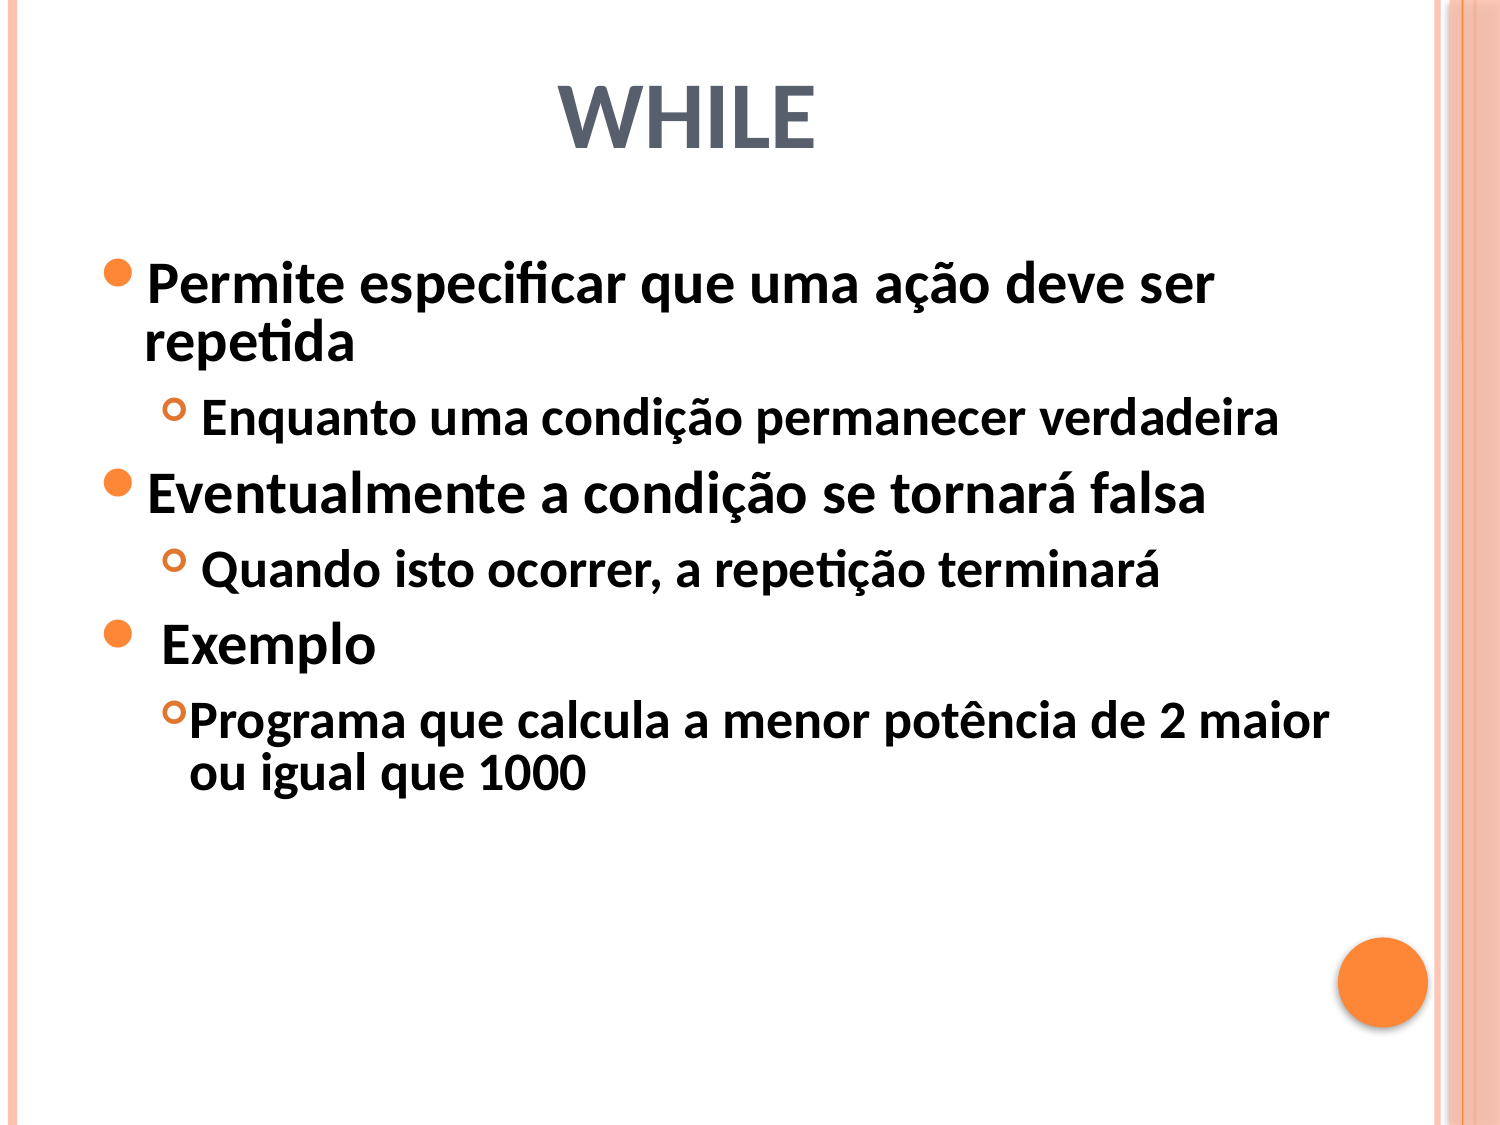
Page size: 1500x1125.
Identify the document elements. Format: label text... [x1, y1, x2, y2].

list Permite especificar que uma ação deve ser repetida Enquanto uma condição permanecer verdadeira Eventualmente a condição se tornará falsa Quando isto ocorrer, a repetição terminará Exemplo Programa que calcula a menor potência de 2 maior ou igual que 1000 [24, 249, 1413, 1025]
title While [75, 45, 1300, 175]
